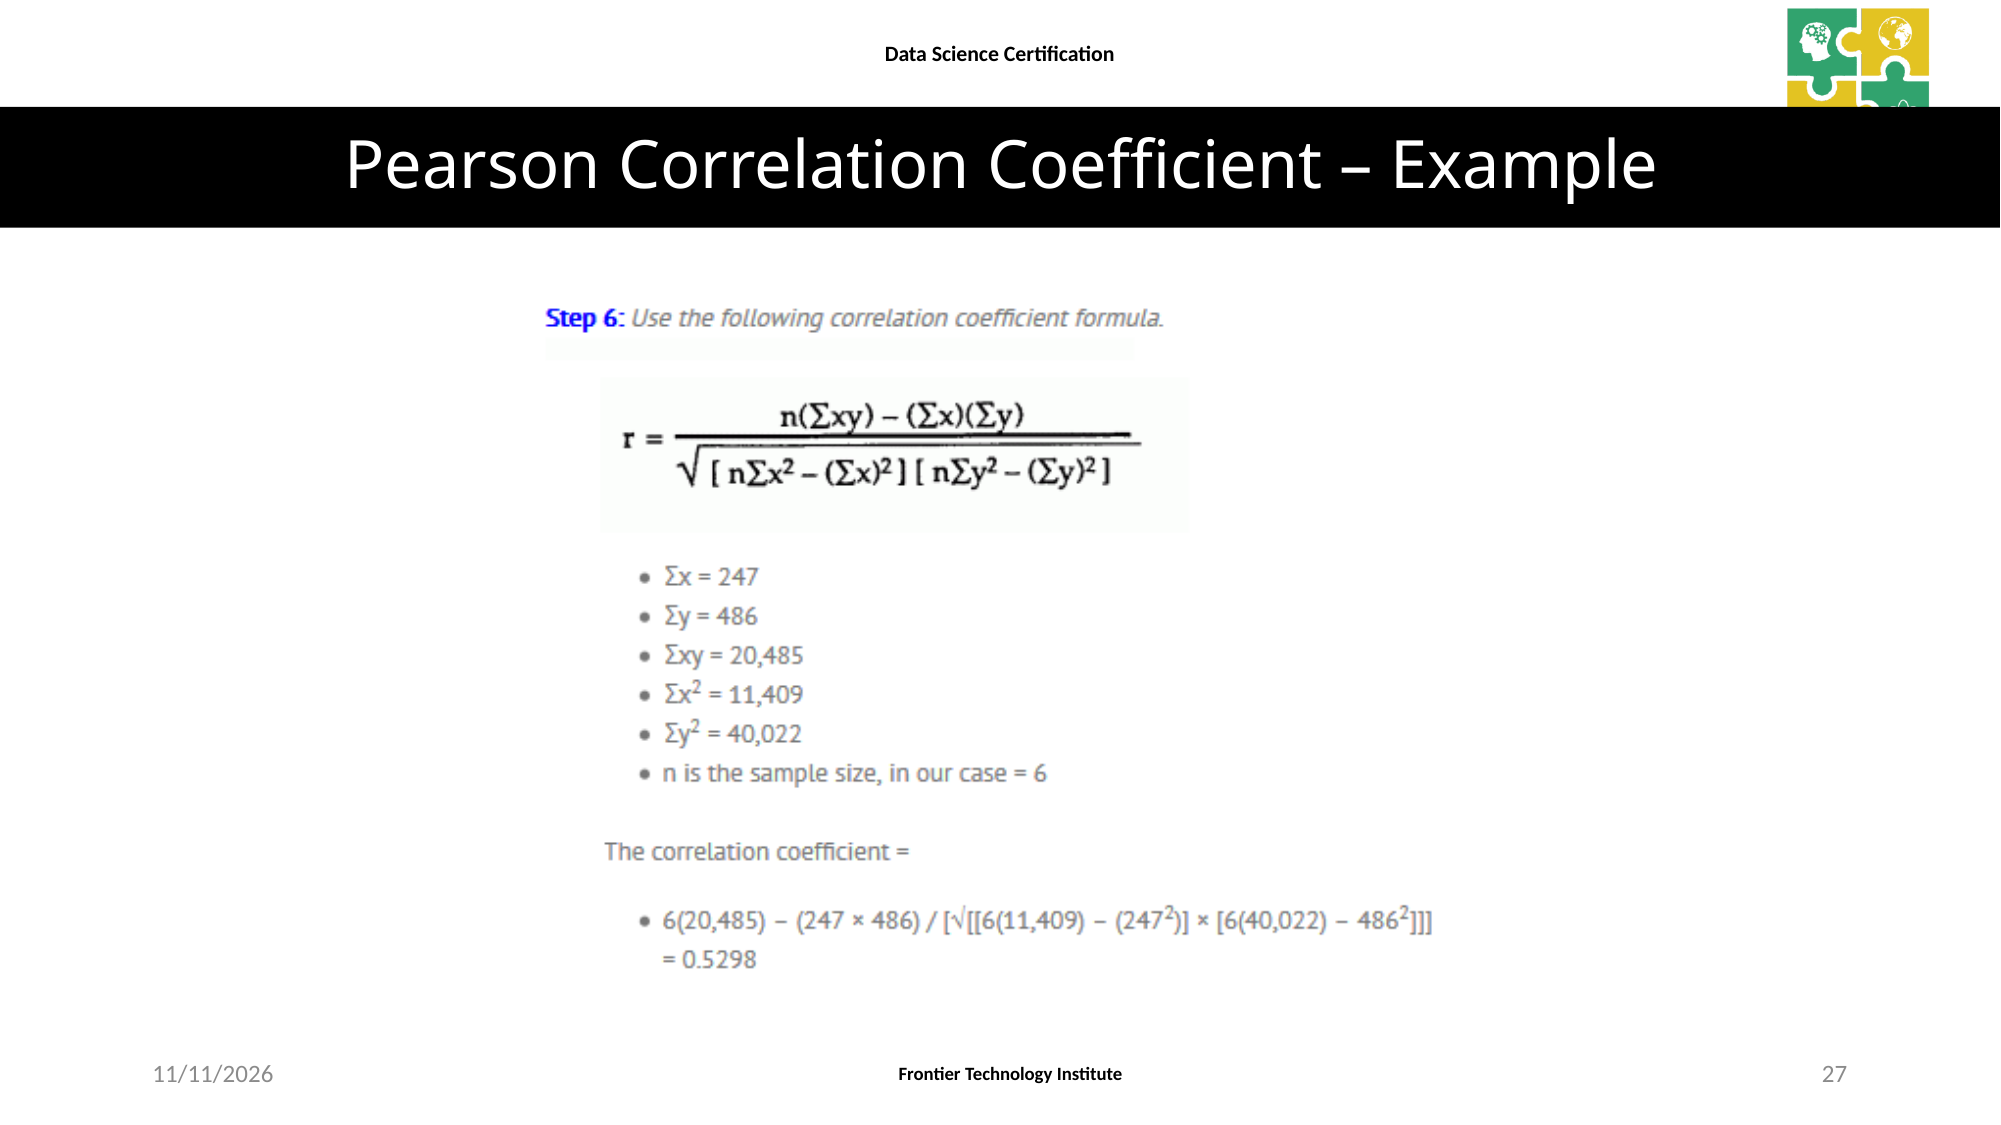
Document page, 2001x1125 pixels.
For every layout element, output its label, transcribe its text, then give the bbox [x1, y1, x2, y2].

picture [1715, 0, 2000, 106]
text_box [0, 106, 2000, 229]
title Pearson Correlation Coefficient – Example [91, 105, 1931, 228]
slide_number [137, 1042, 588, 1103]
picture [519, 274, 1481, 996]
slide_number 27 [1412, 1042, 1863, 1103]
